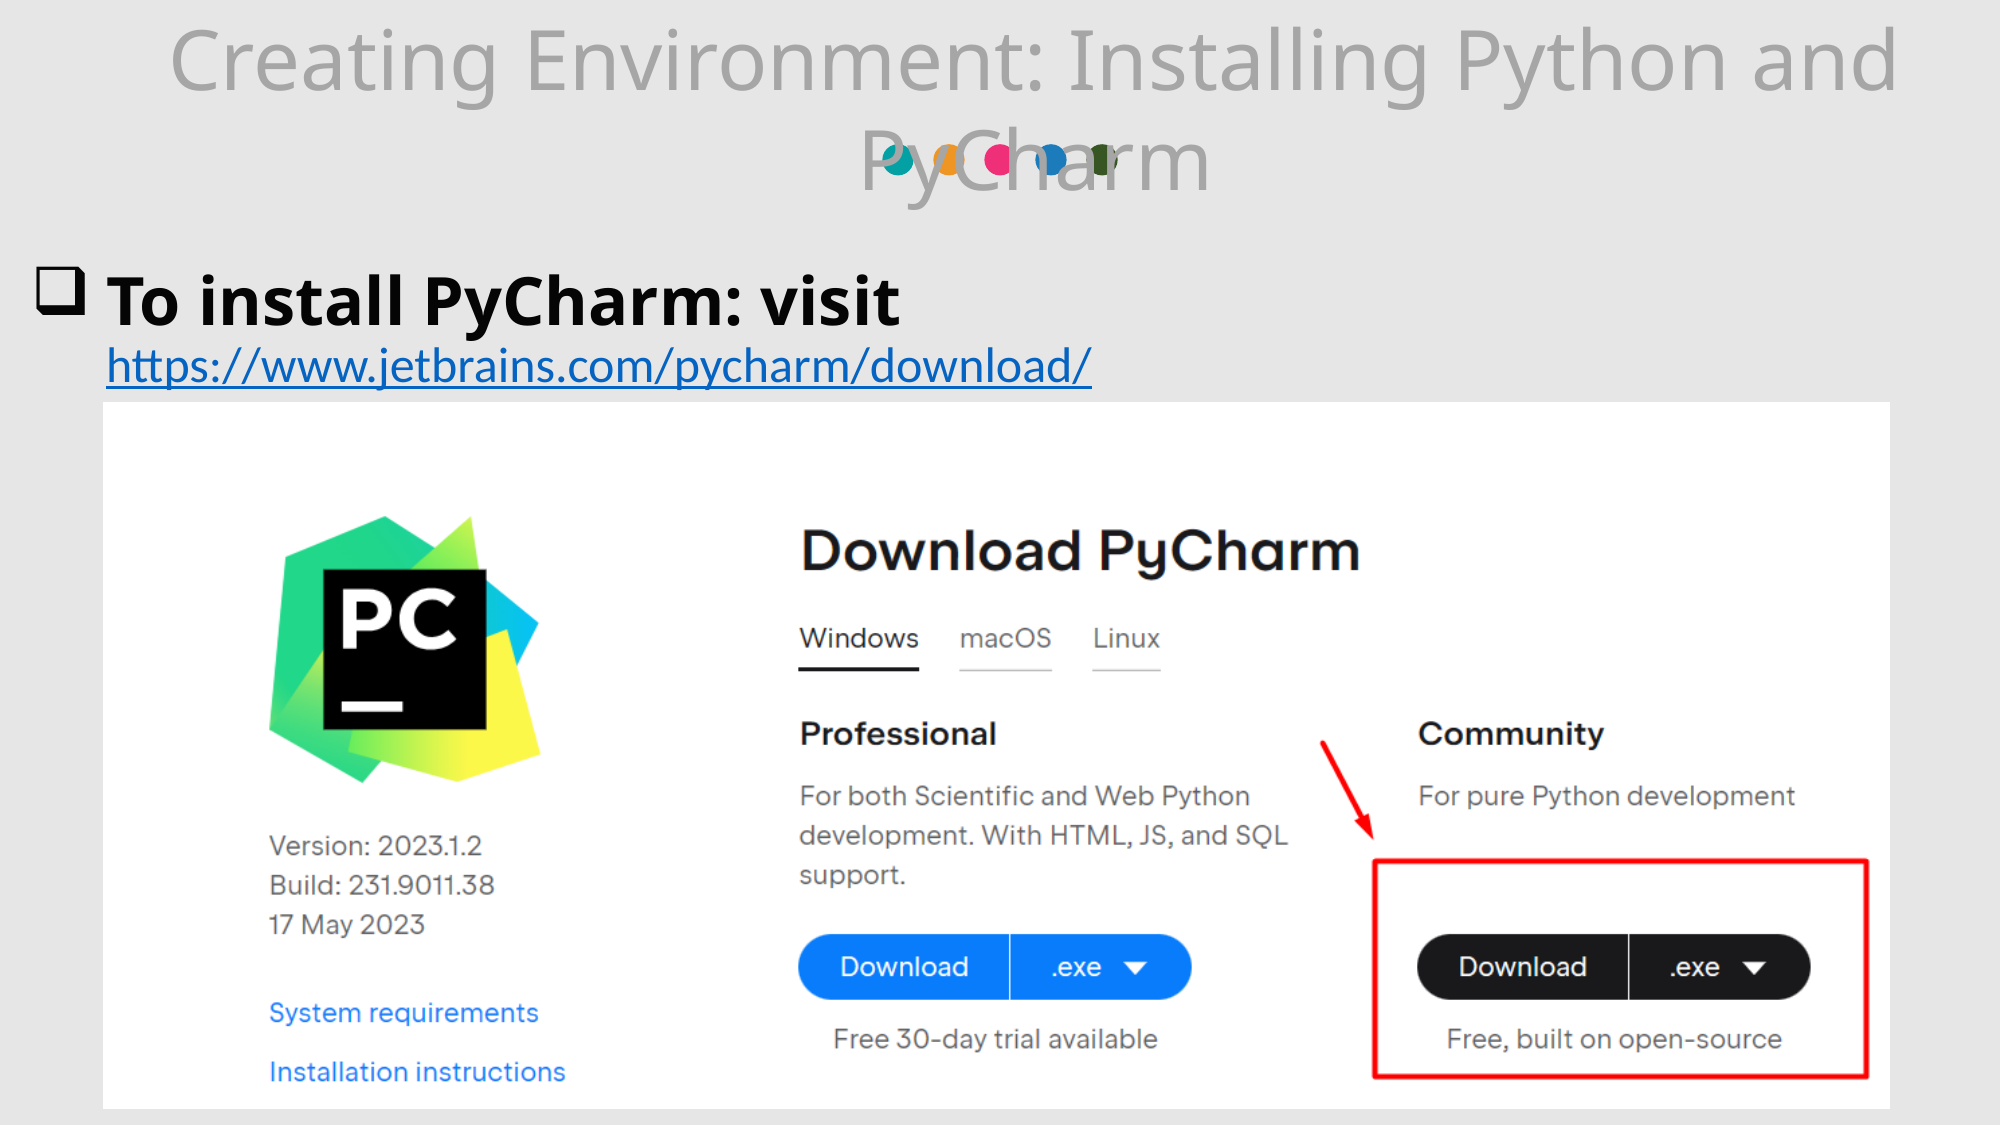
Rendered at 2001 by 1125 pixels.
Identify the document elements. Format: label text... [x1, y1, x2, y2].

text_box To install PyCharm: visit https://www.jetbrains.com/pycharm/download/ [16, 260, 1118, 402]
picture [103, 402, 1890, 1110]
text_box Creating Environment: Installing Python and PyCharm [50, 0, 2000, 215]
